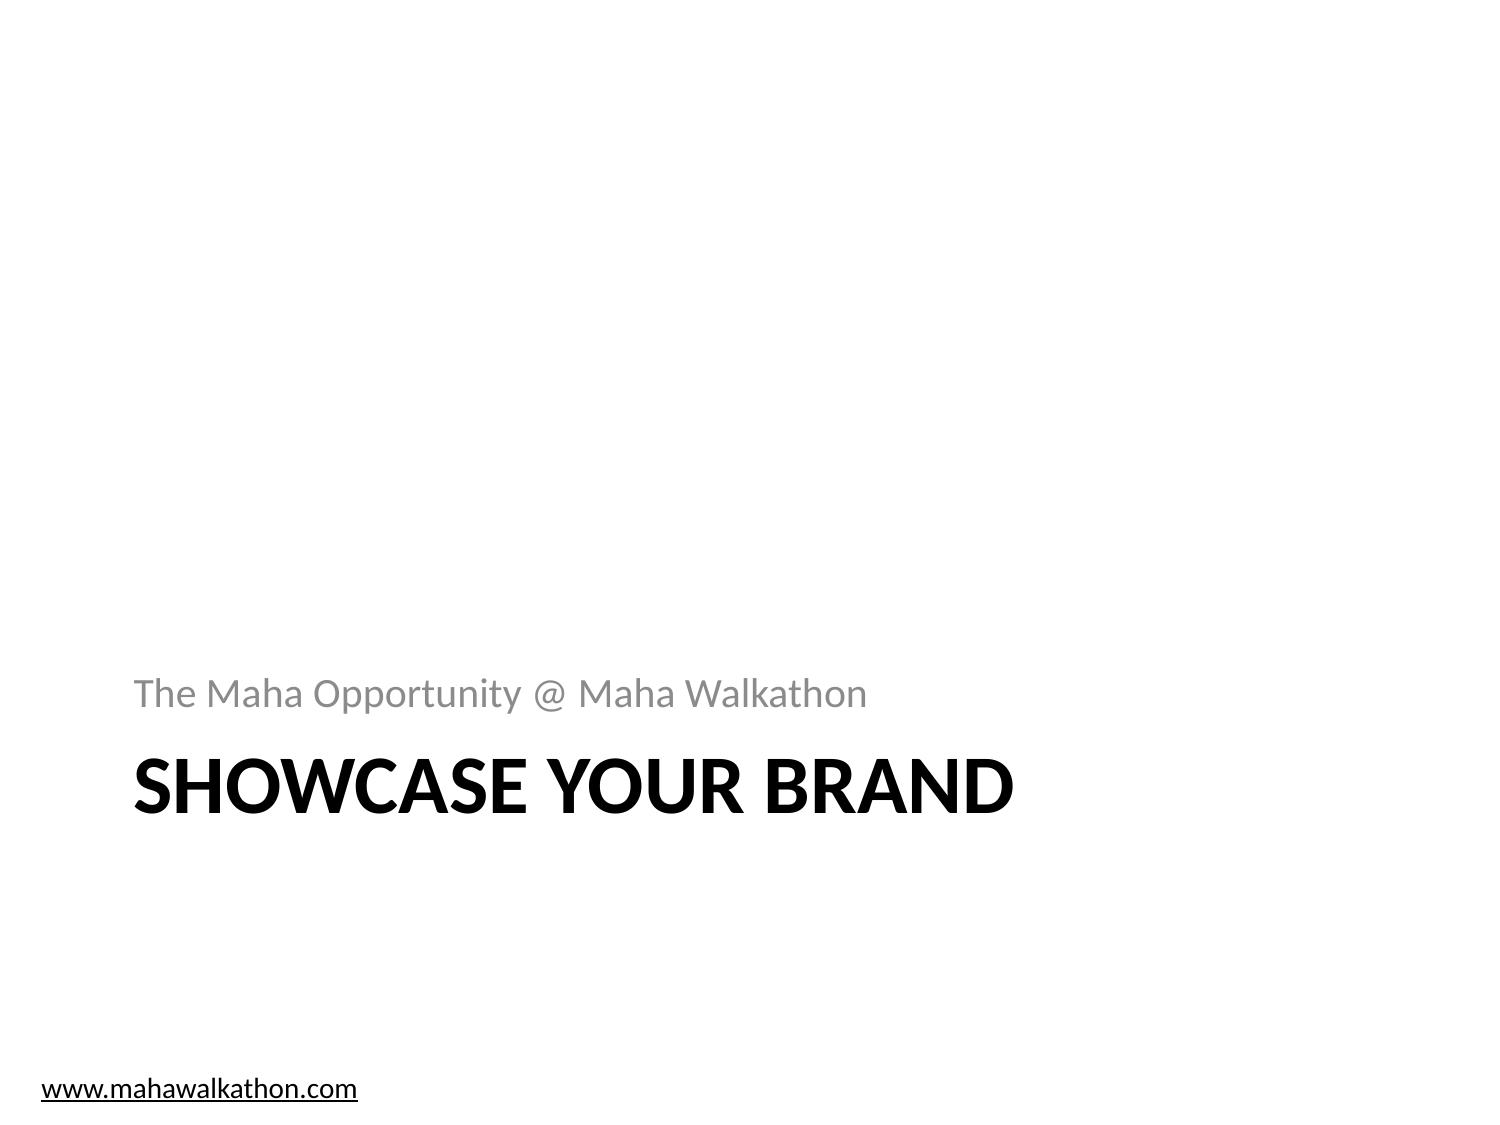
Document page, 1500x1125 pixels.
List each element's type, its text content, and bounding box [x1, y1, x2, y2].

title Showcase yOUr Brand [118, 723, 1394, 947]
text_box www.mahawalkathon.com [26, 1061, 380, 1112]
list The Maha Opportunity @ Maha Walkathon [118, 476, 1394, 723]
